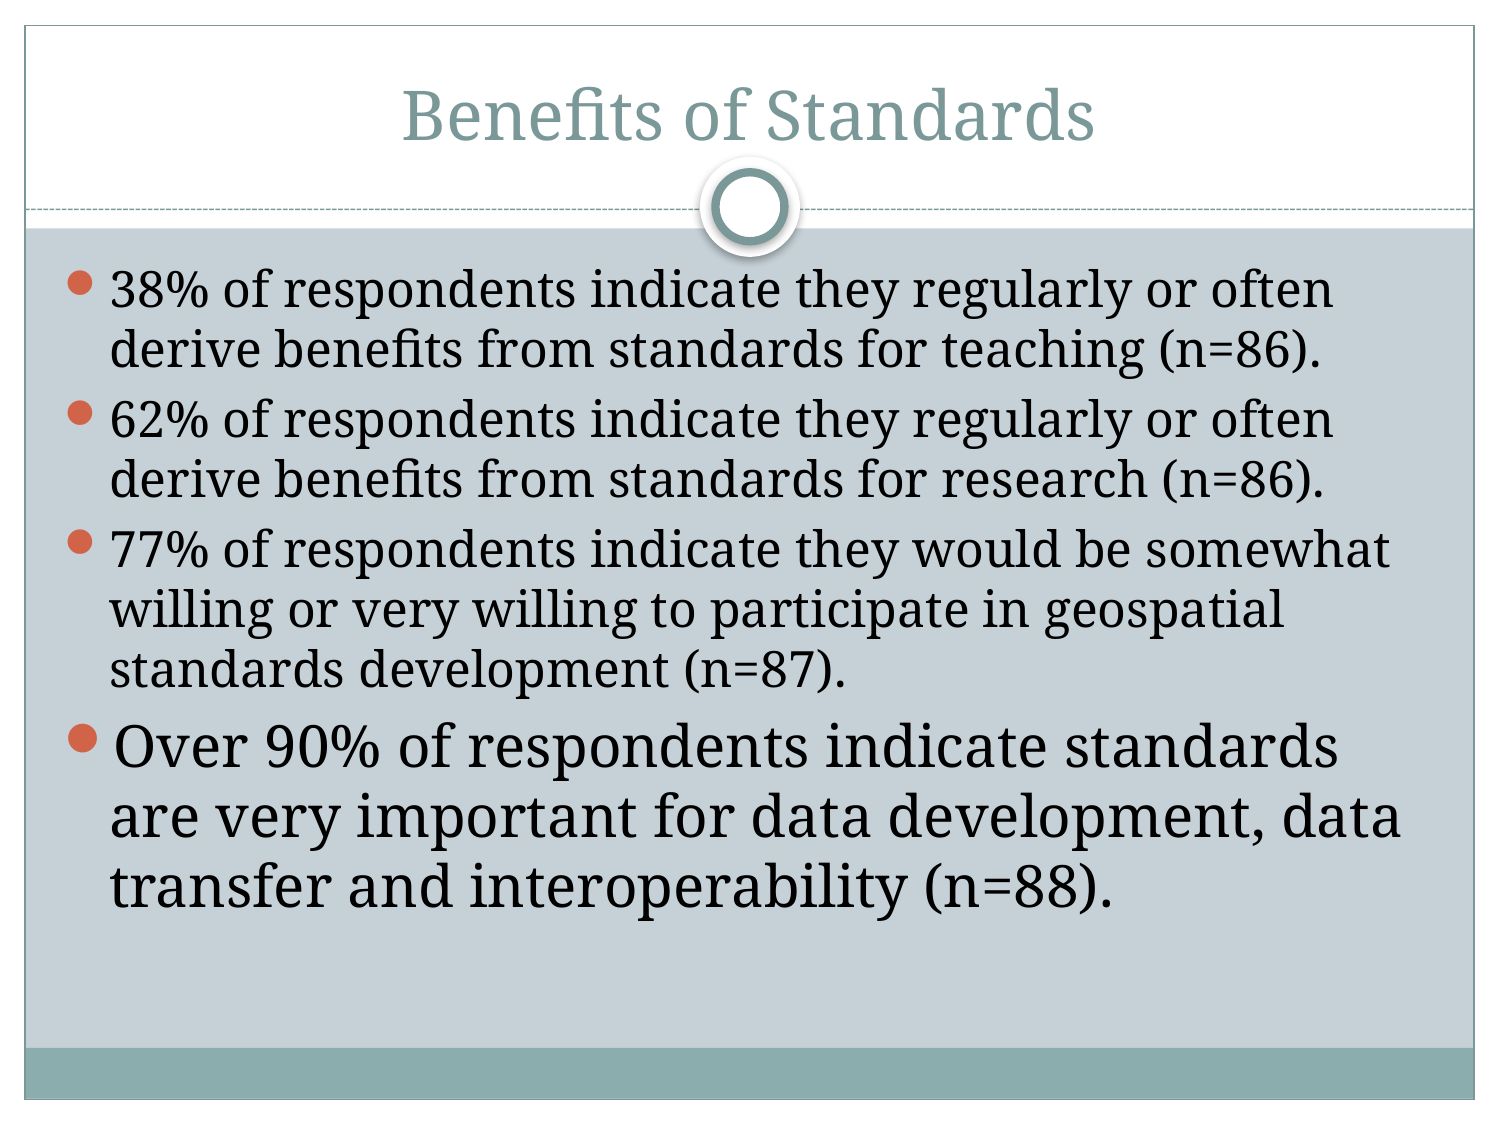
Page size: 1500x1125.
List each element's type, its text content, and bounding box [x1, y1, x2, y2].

title Benefits of Standards [49, 37, 1450, 162]
list 38% of respondents indicate they regularly or often derive benefits from standards for teaching (n=86). 62% of respondents indicate they regularly or often derive benefits from standards for research (n=86). 77% of respondents indicate they would be somewhat willing or very willing to participate in geospatial standards development (n=87). Over 90% of respondents indicate standards are very important for data development, data transfer and interoperability (n=88). [49, 250, 1445, 1001]
